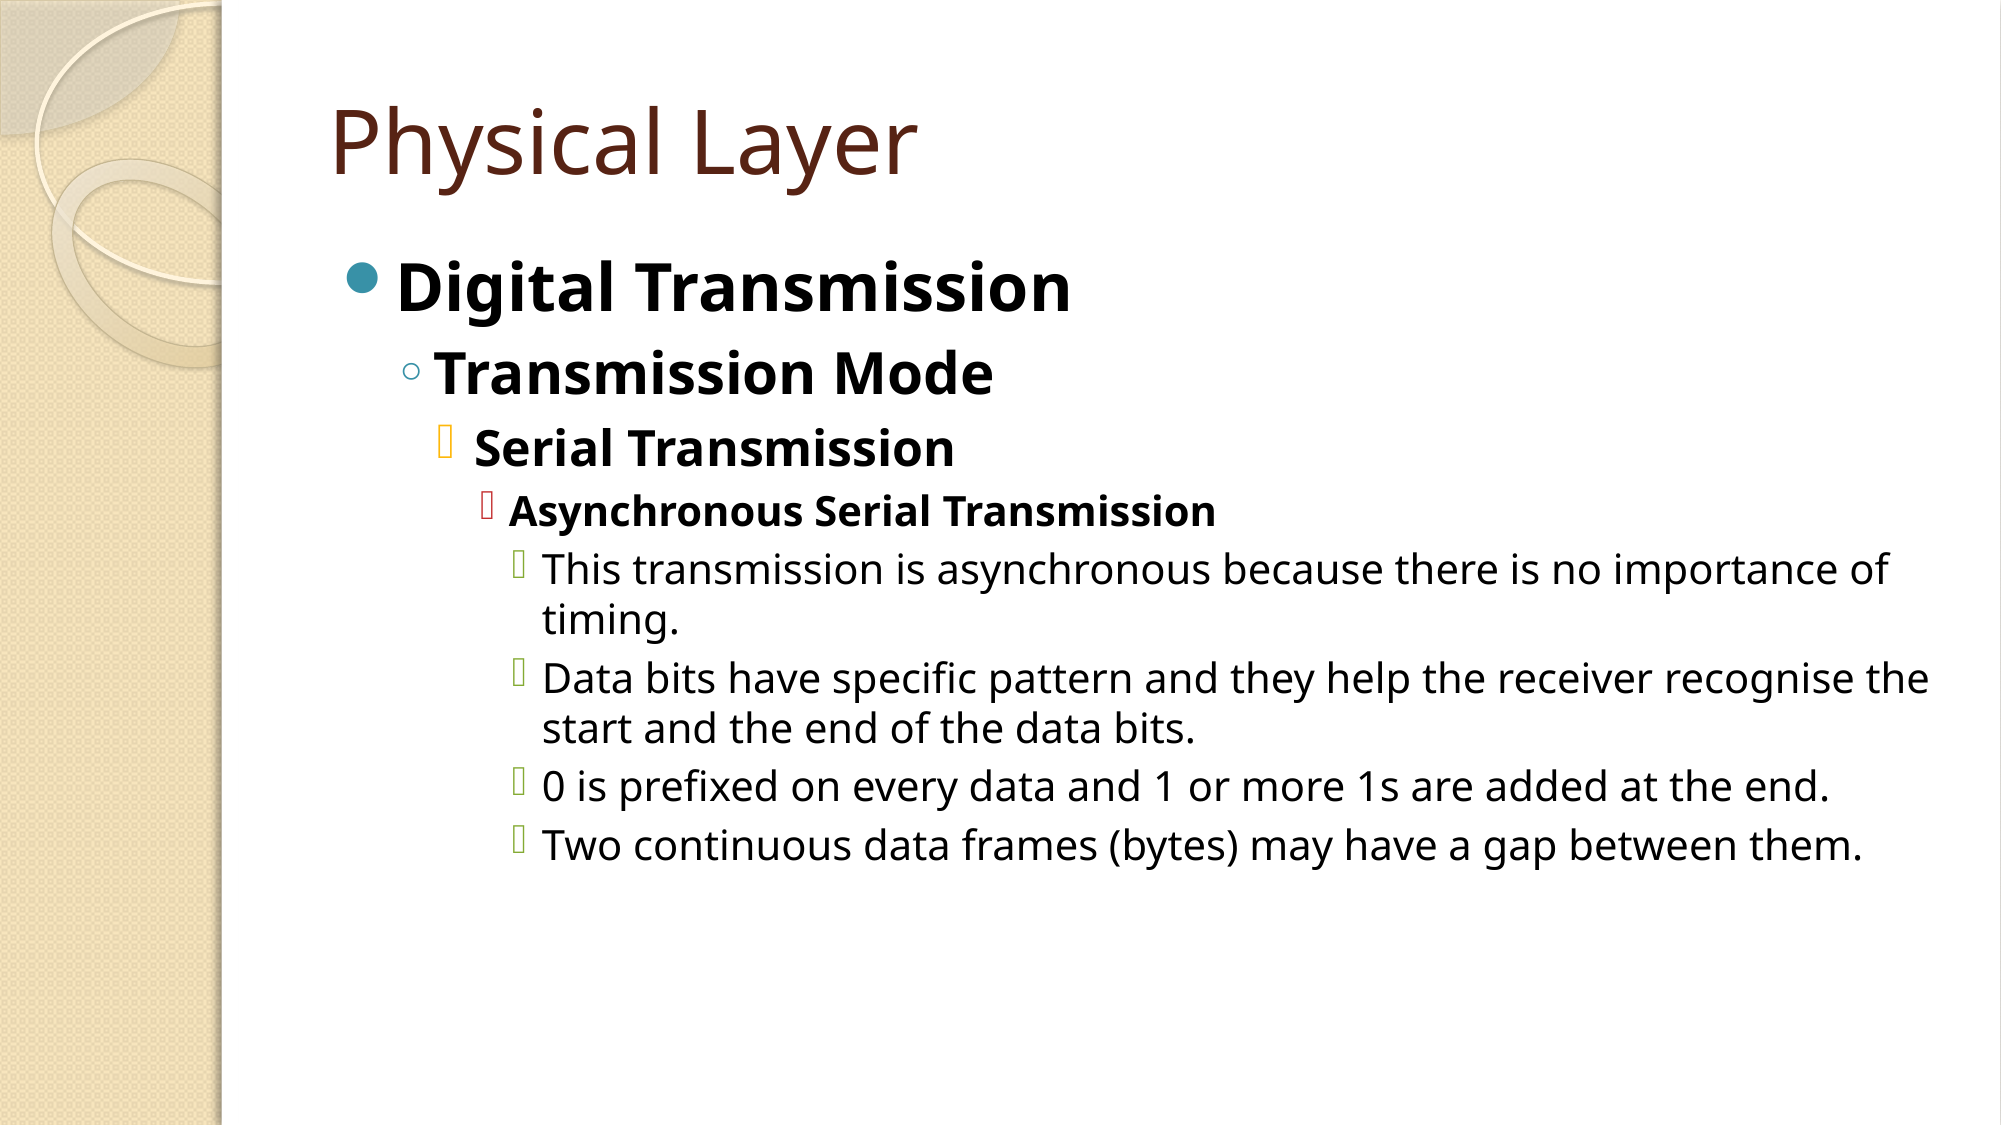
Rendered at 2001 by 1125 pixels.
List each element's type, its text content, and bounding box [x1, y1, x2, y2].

title Physical Layer [313, 45, 1954, 233]
list Digital Transmission Transmission Mode Serial Transmission Asynchronous Serial Transmission This transmission is asynchronous because there is no importance of timing. Data bits have specific pattern and they help the receiver recognise the start and the end of the data bits. 0 is prefixed on every data and 1 or more 1s are added at the end. Two continuous data frames (bytes) may have a gap between them. [313, 237, 1954, 1025]
